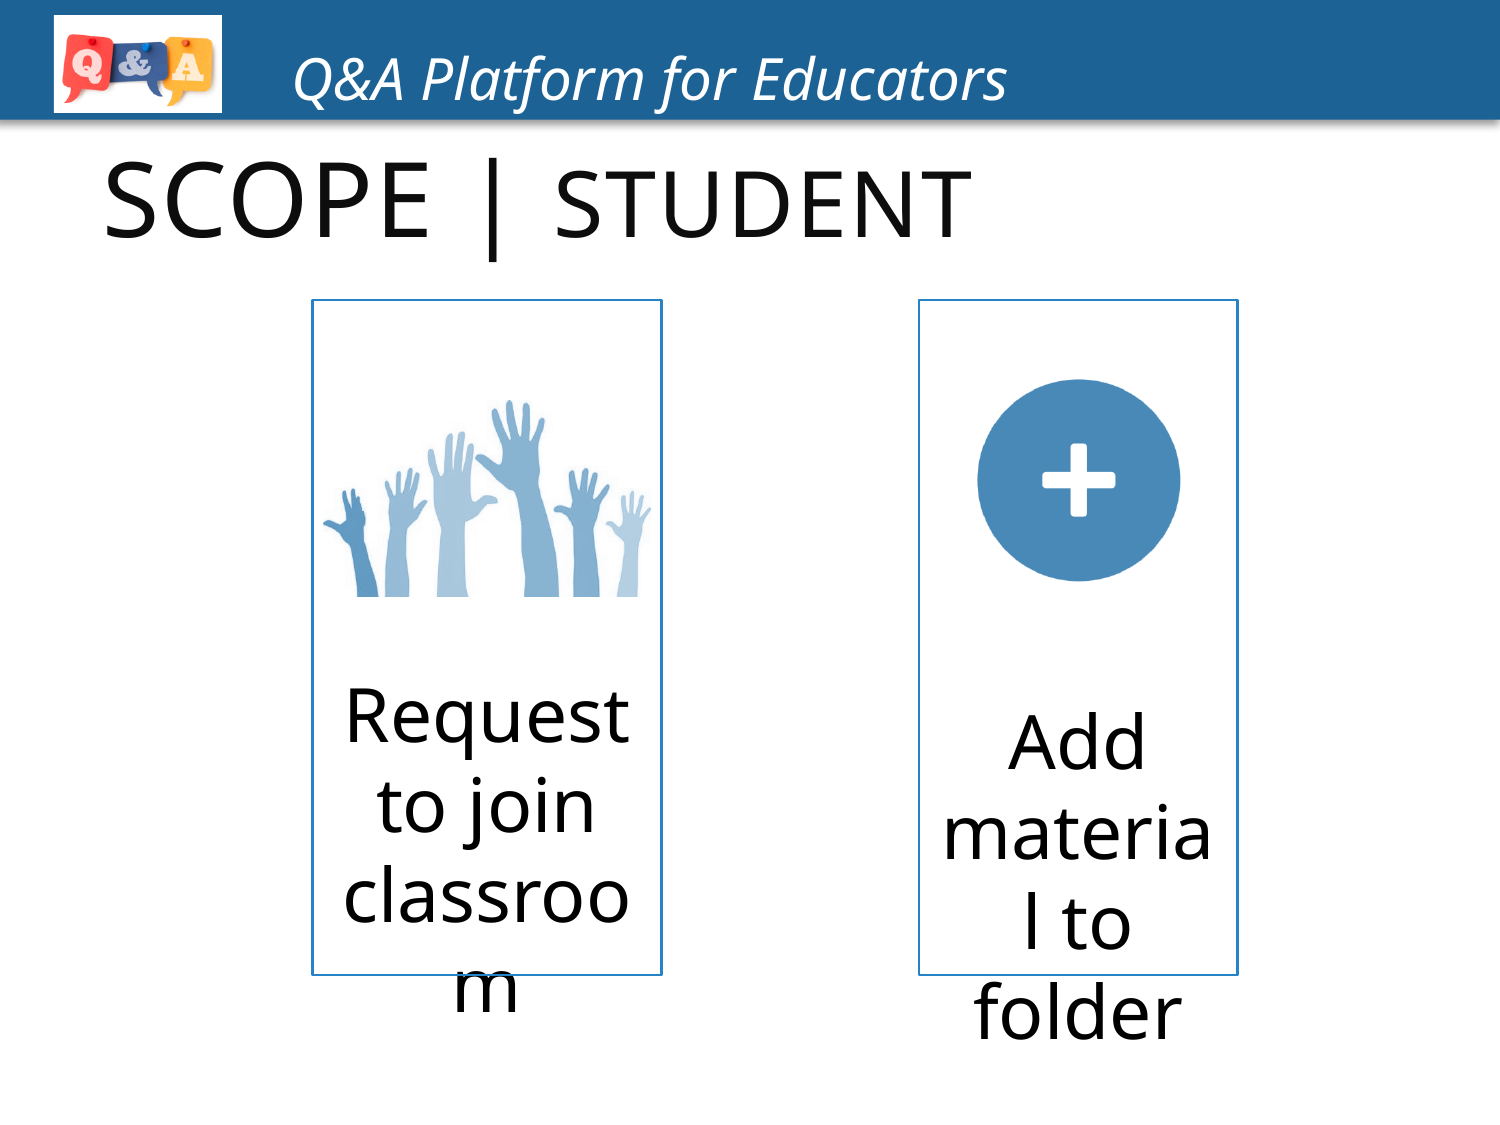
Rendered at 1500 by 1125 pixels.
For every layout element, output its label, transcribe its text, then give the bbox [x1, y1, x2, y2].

picture [323, 400, 651, 598]
text_box [311, 299, 663, 976]
text_box [918, 299, 1239, 976]
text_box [0, 0, 1500, 128]
text_box Add material to folder [919, 976, 1238, 1062]
text_box Request to join classroom [312, 976, 662, 1036]
text_box SCOPE | Student [87, 149, 1284, 280]
picture [961, 363, 1196, 598]
